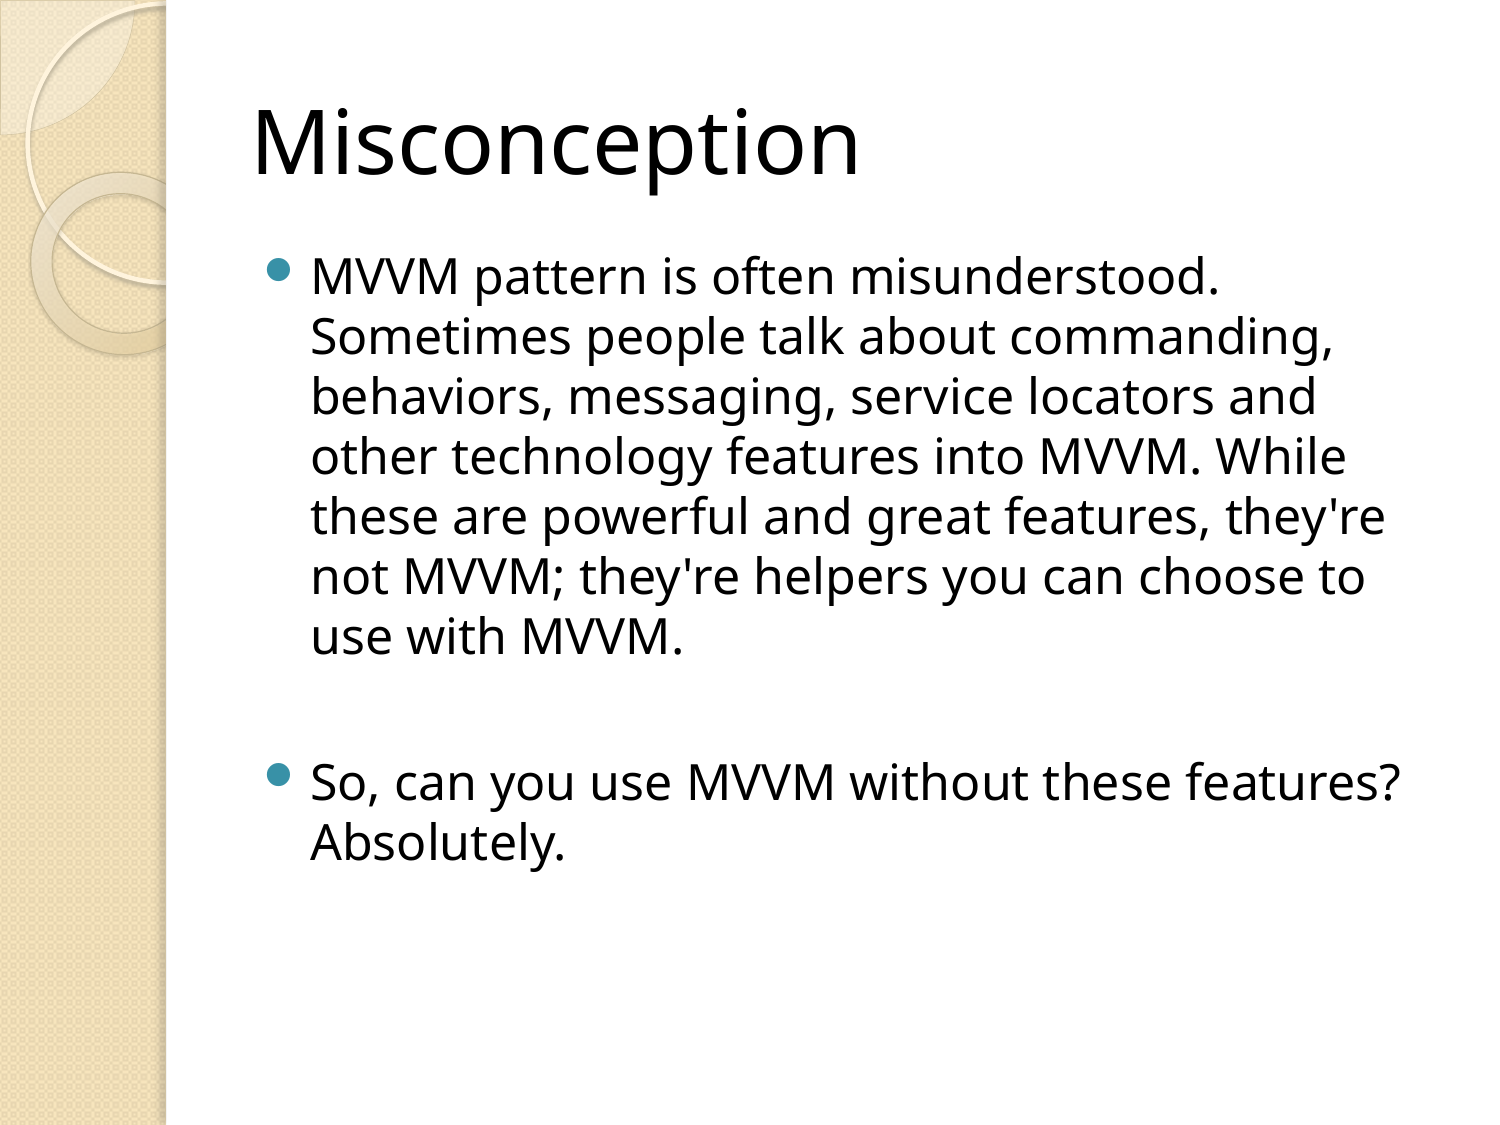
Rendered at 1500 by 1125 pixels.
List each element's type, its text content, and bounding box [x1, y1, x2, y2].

list MVVM pattern is often misunderstood. Sometimes people talk about commanding, behaviors, messaging, service locators and other technology features into MVVM. While these are powerful and great features, they're not MVVM; they're helpers you can choose to use with MVVM. So, can you use MVVM without these features? Absolutely. [235, 237, 1466, 1025]
title Misconception [235, 45, 1466, 233]
